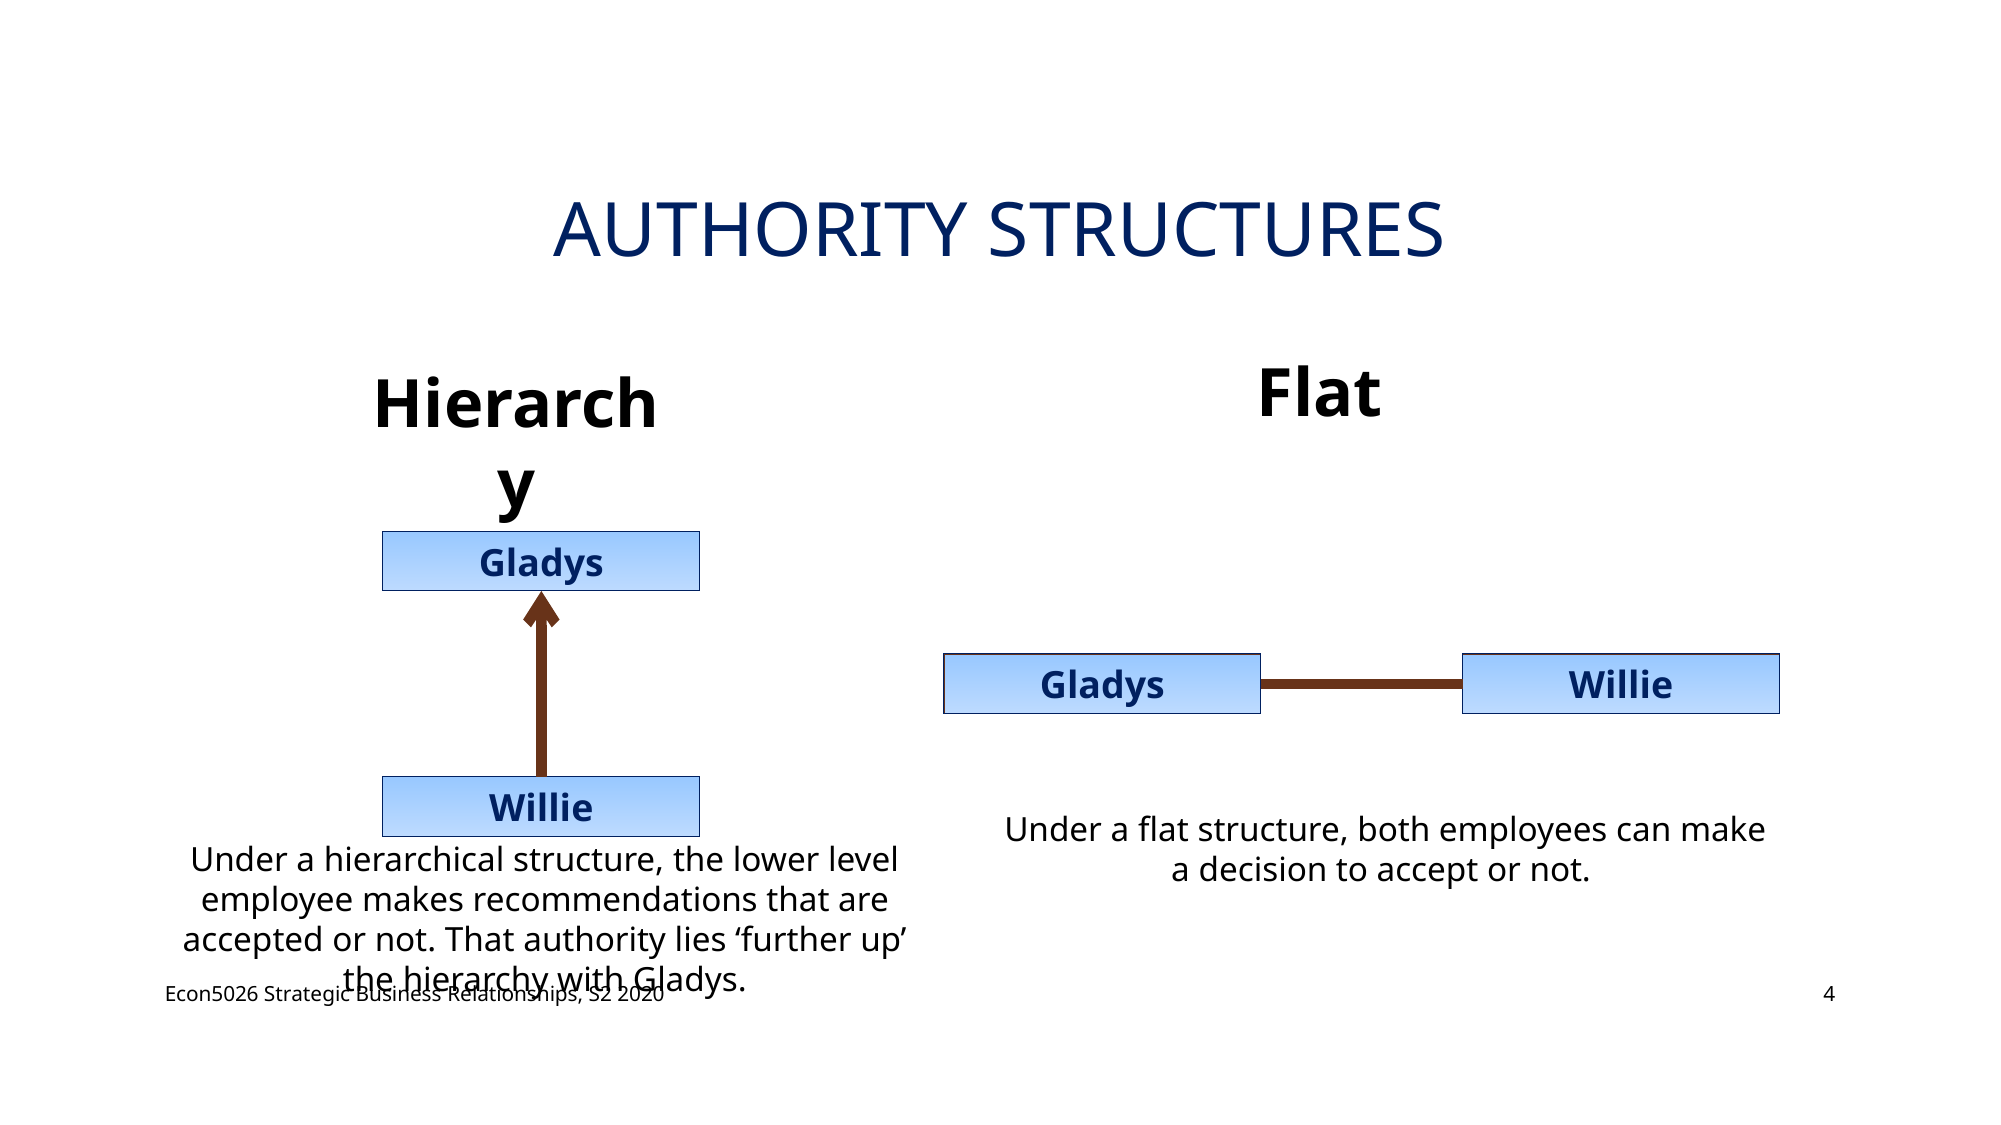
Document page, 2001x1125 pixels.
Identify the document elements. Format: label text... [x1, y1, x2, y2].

text_box Gladys [943, 653, 1261, 714]
text_box Under a hierarchical structure, the lower level employee makes recommendations that are accepted or not. That authority lies ‘further up’ the hierarchy with Gladys. [146, 831, 944, 1006]
text_box Willie [1462, 653, 1780, 714]
title Authority Structures [149, 101, 1851, 364]
text_box Under a flat structure, both employees can make a decision to accept or not. [987, 800, 1785, 896]
text_box Flat [1160, 342, 1479, 437]
text_box Willie [382, 776, 700, 831]
text_box Hierarchy [357, 353, 675, 528]
slide_number 4 [1724, 965, 1851, 1025]
list [149, 388, 1851, 950]
footer Econ5026 Strategic Business Relationships, S2 2020 [149, 965, 1245, 1025]
text_box Gladys [382, 531, 700, 591]
